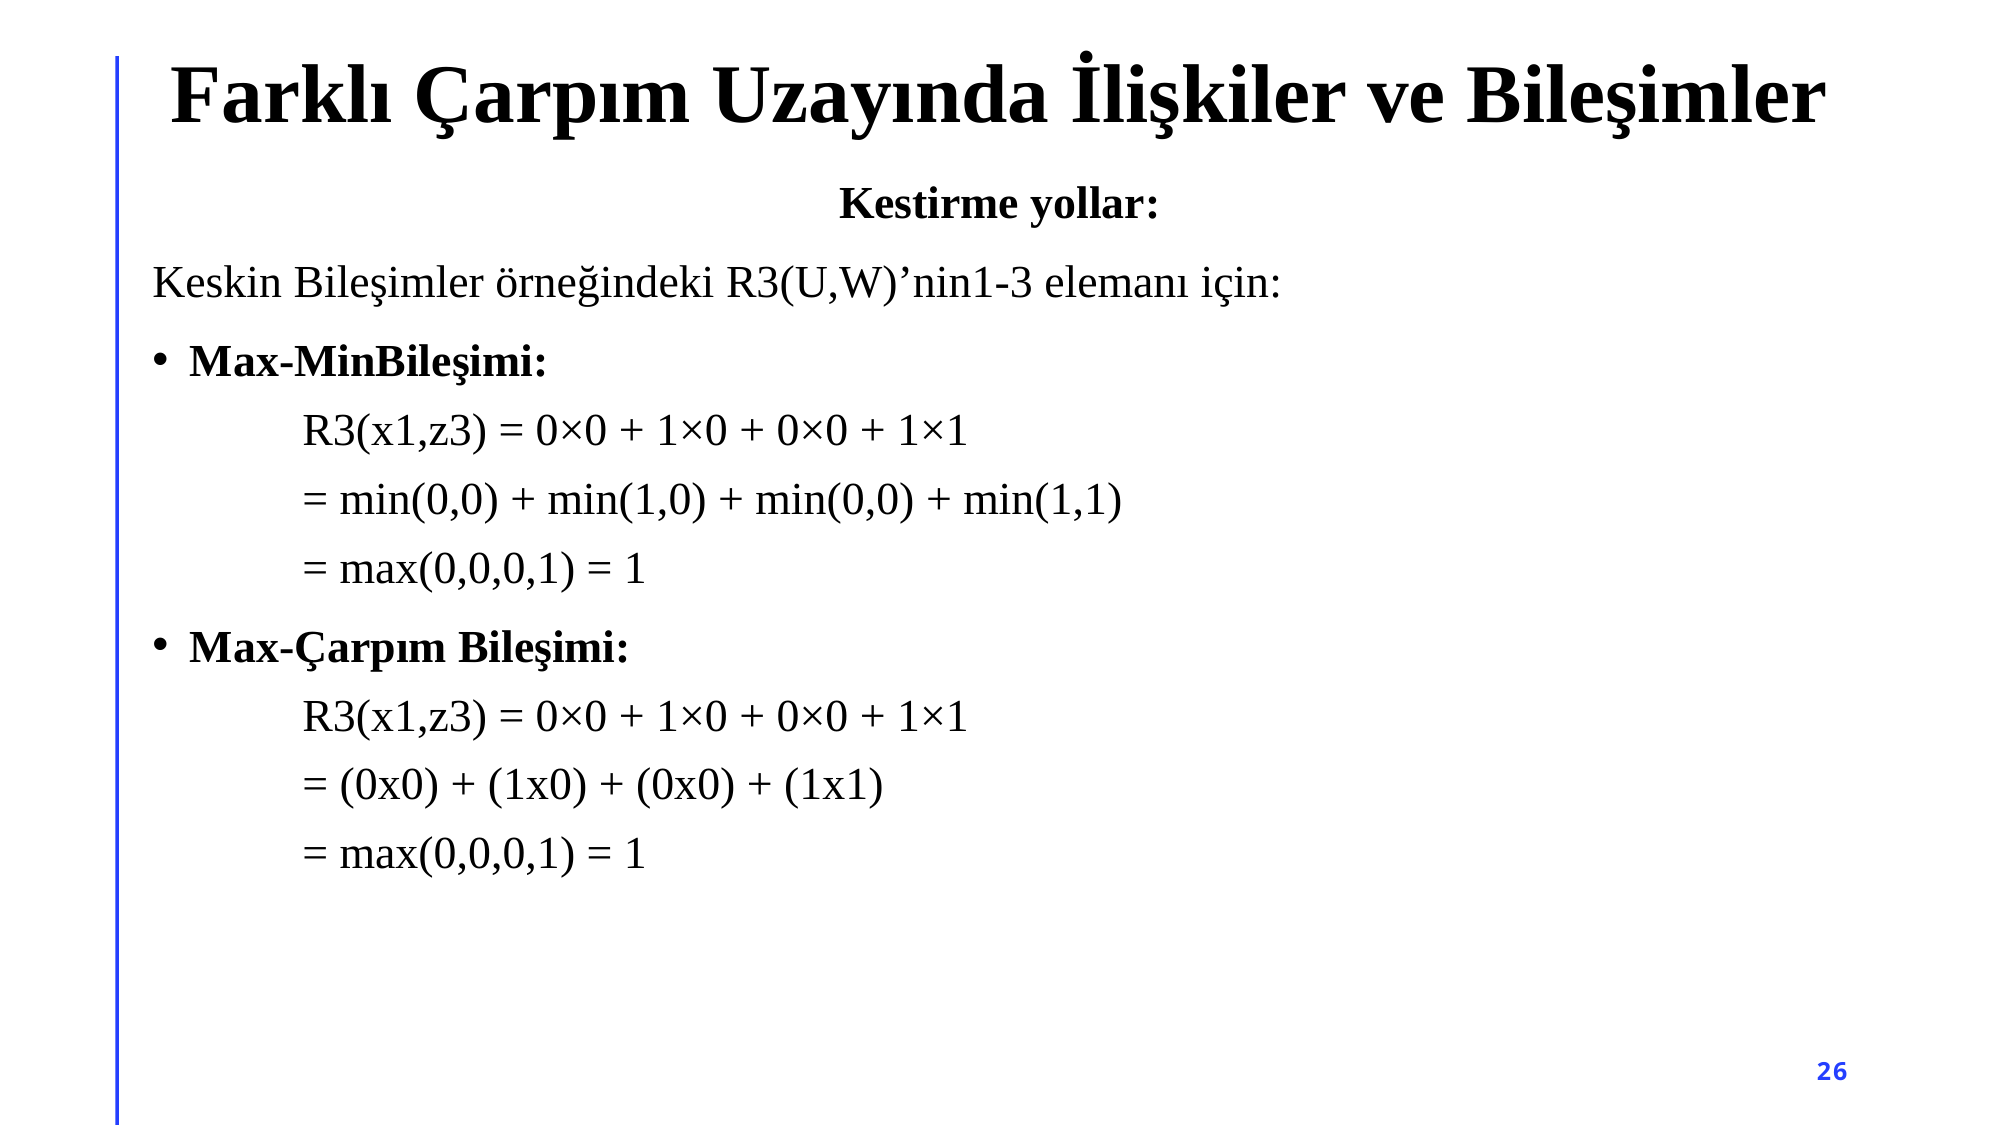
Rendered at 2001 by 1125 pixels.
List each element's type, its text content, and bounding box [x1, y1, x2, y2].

list Kestirme yollar: Keskin Bileşimler örneğindeki R3(U,W)’nin1-3 elemanı için: Max-MinBileşimi: R3(x1,z3) = 0×0 + 1×0 + 0×0 + 1×1 = min(0,0) + min(1,0) + min(0,0) + min(1,1) = max(0,0,0,1) = 1 Max-Çarpım Bileşimi: R3(x1,z3) = 0×0 + 1×0 + 0×0 + 1×1 = (0x0) + (1x0) + (0x0) + (1x1) = max(0,0,0,1) = 1 [137, 161, 1863, 1043]
slide_number 26 [1412, 1043, 1863, 1103]
title Farklı Çarpım Uzayında İlişkiler ve Bileşimler [137, 65, 1863, 161]
